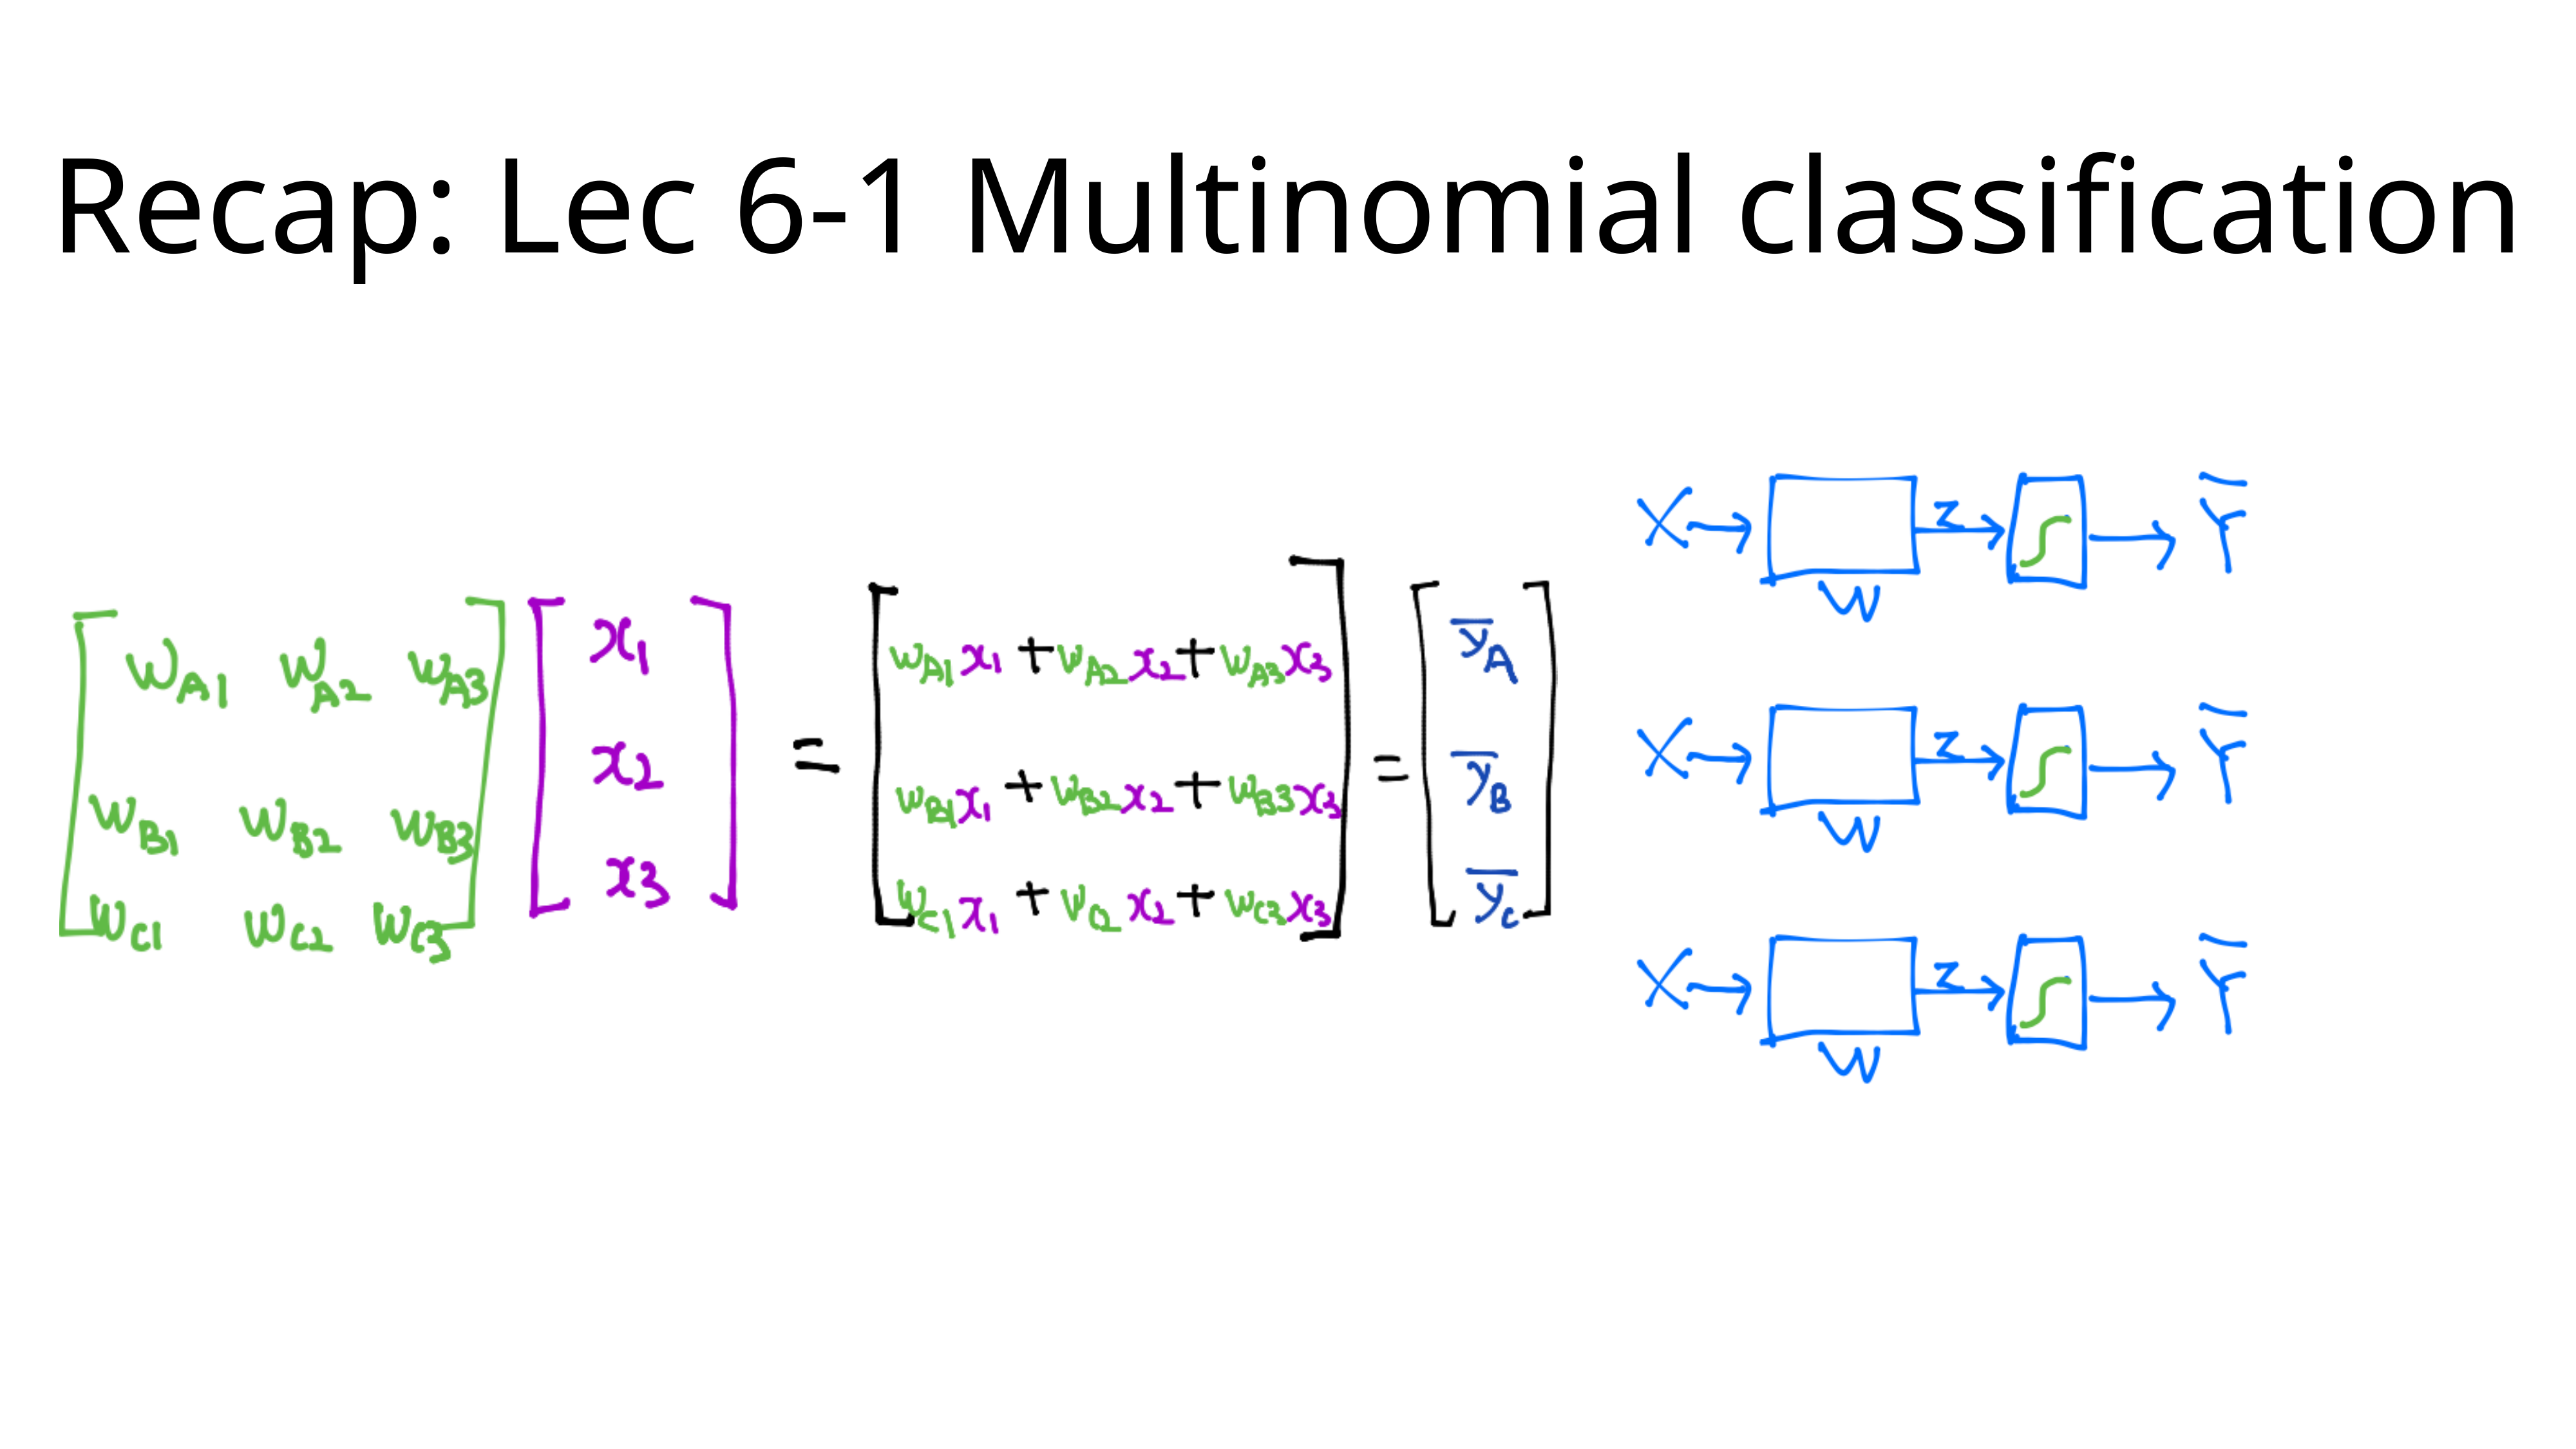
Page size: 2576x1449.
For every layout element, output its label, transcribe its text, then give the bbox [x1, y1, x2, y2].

picture [59, 550, 1558, 1026]
picture [1597, 674, 2266, 867]
picture [1597, 444, 2266, 637]
title Recap: Lec 6-1 Multinomial classification [18, 19, 2558, 381]
picture [1597, 905, 2266, 1097]
